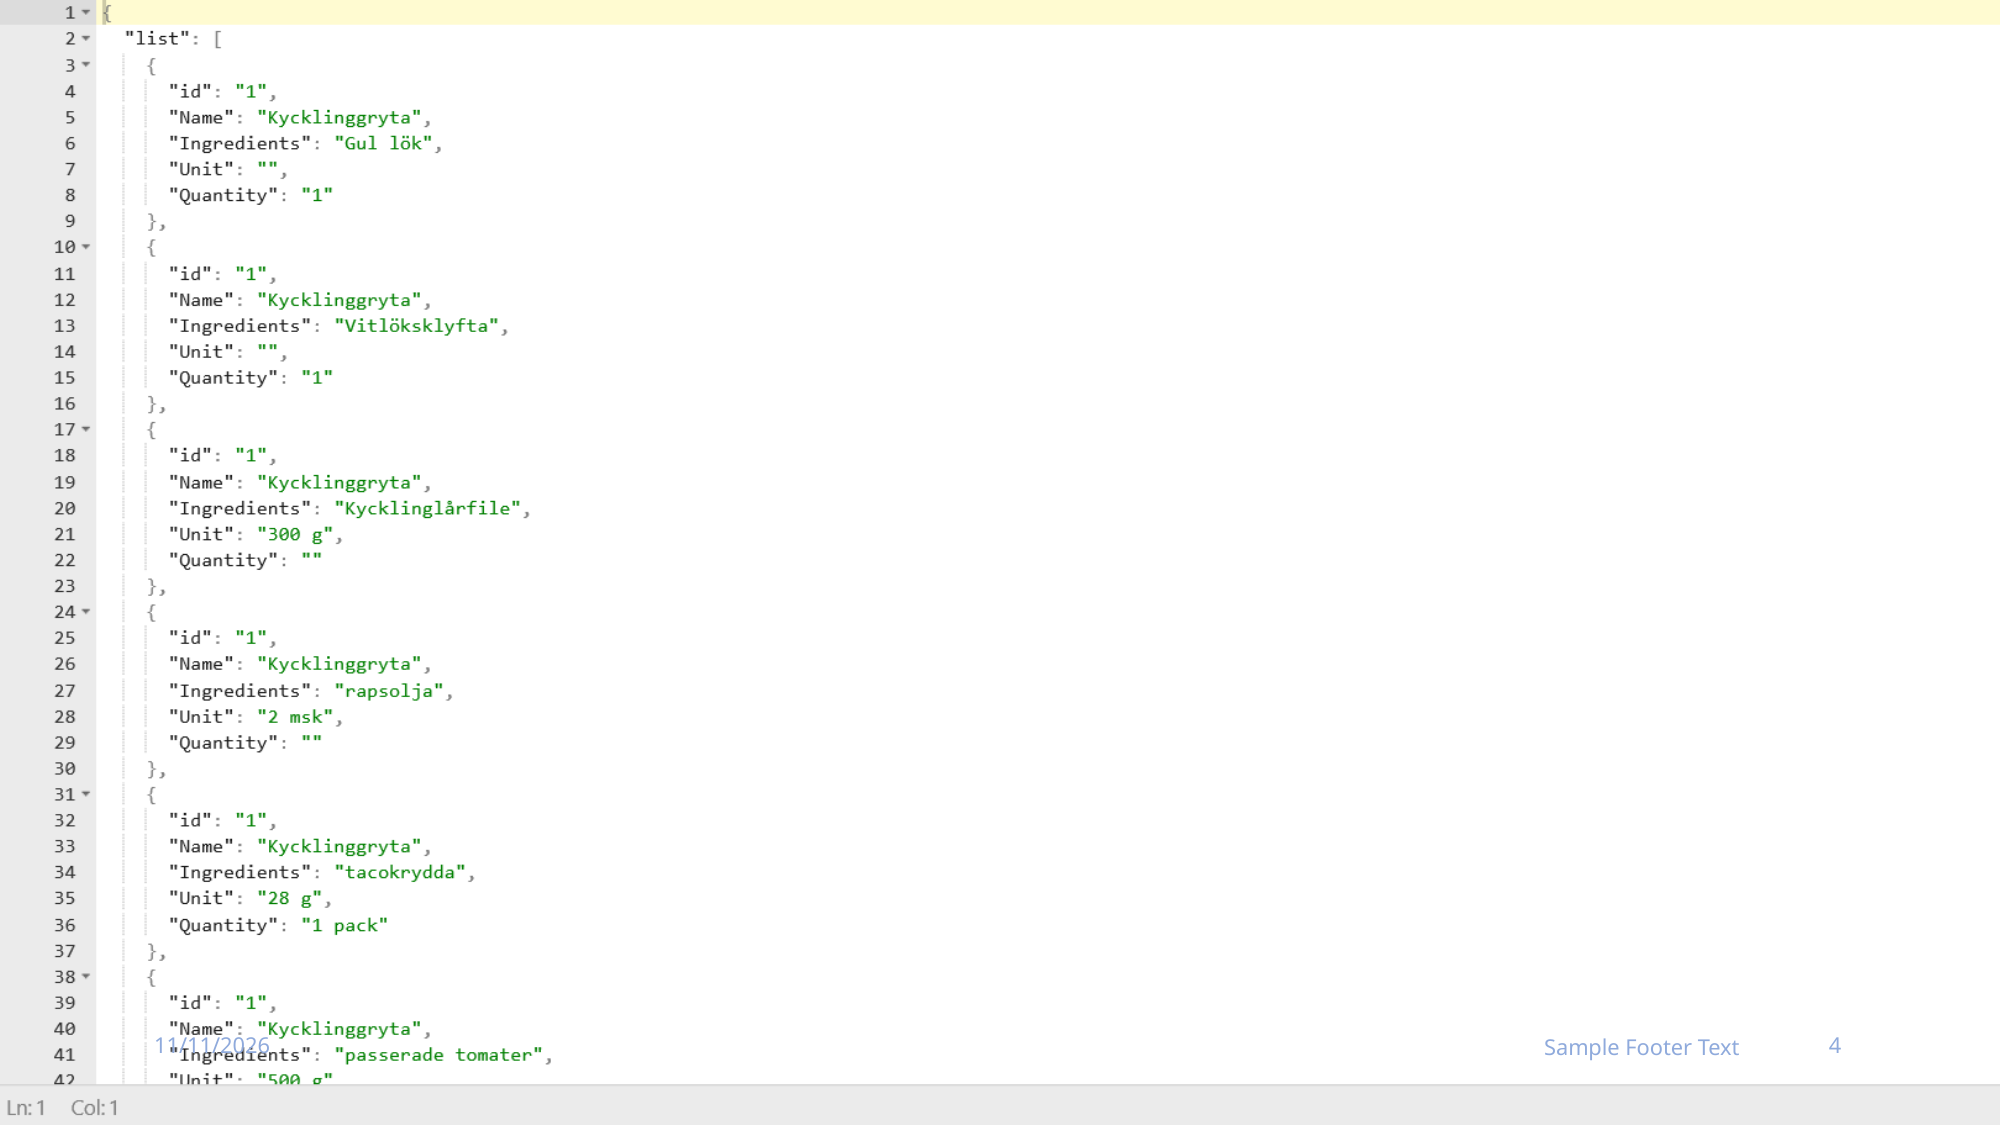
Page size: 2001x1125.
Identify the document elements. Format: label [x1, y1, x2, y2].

list [0, 0, 2000, 1125]
